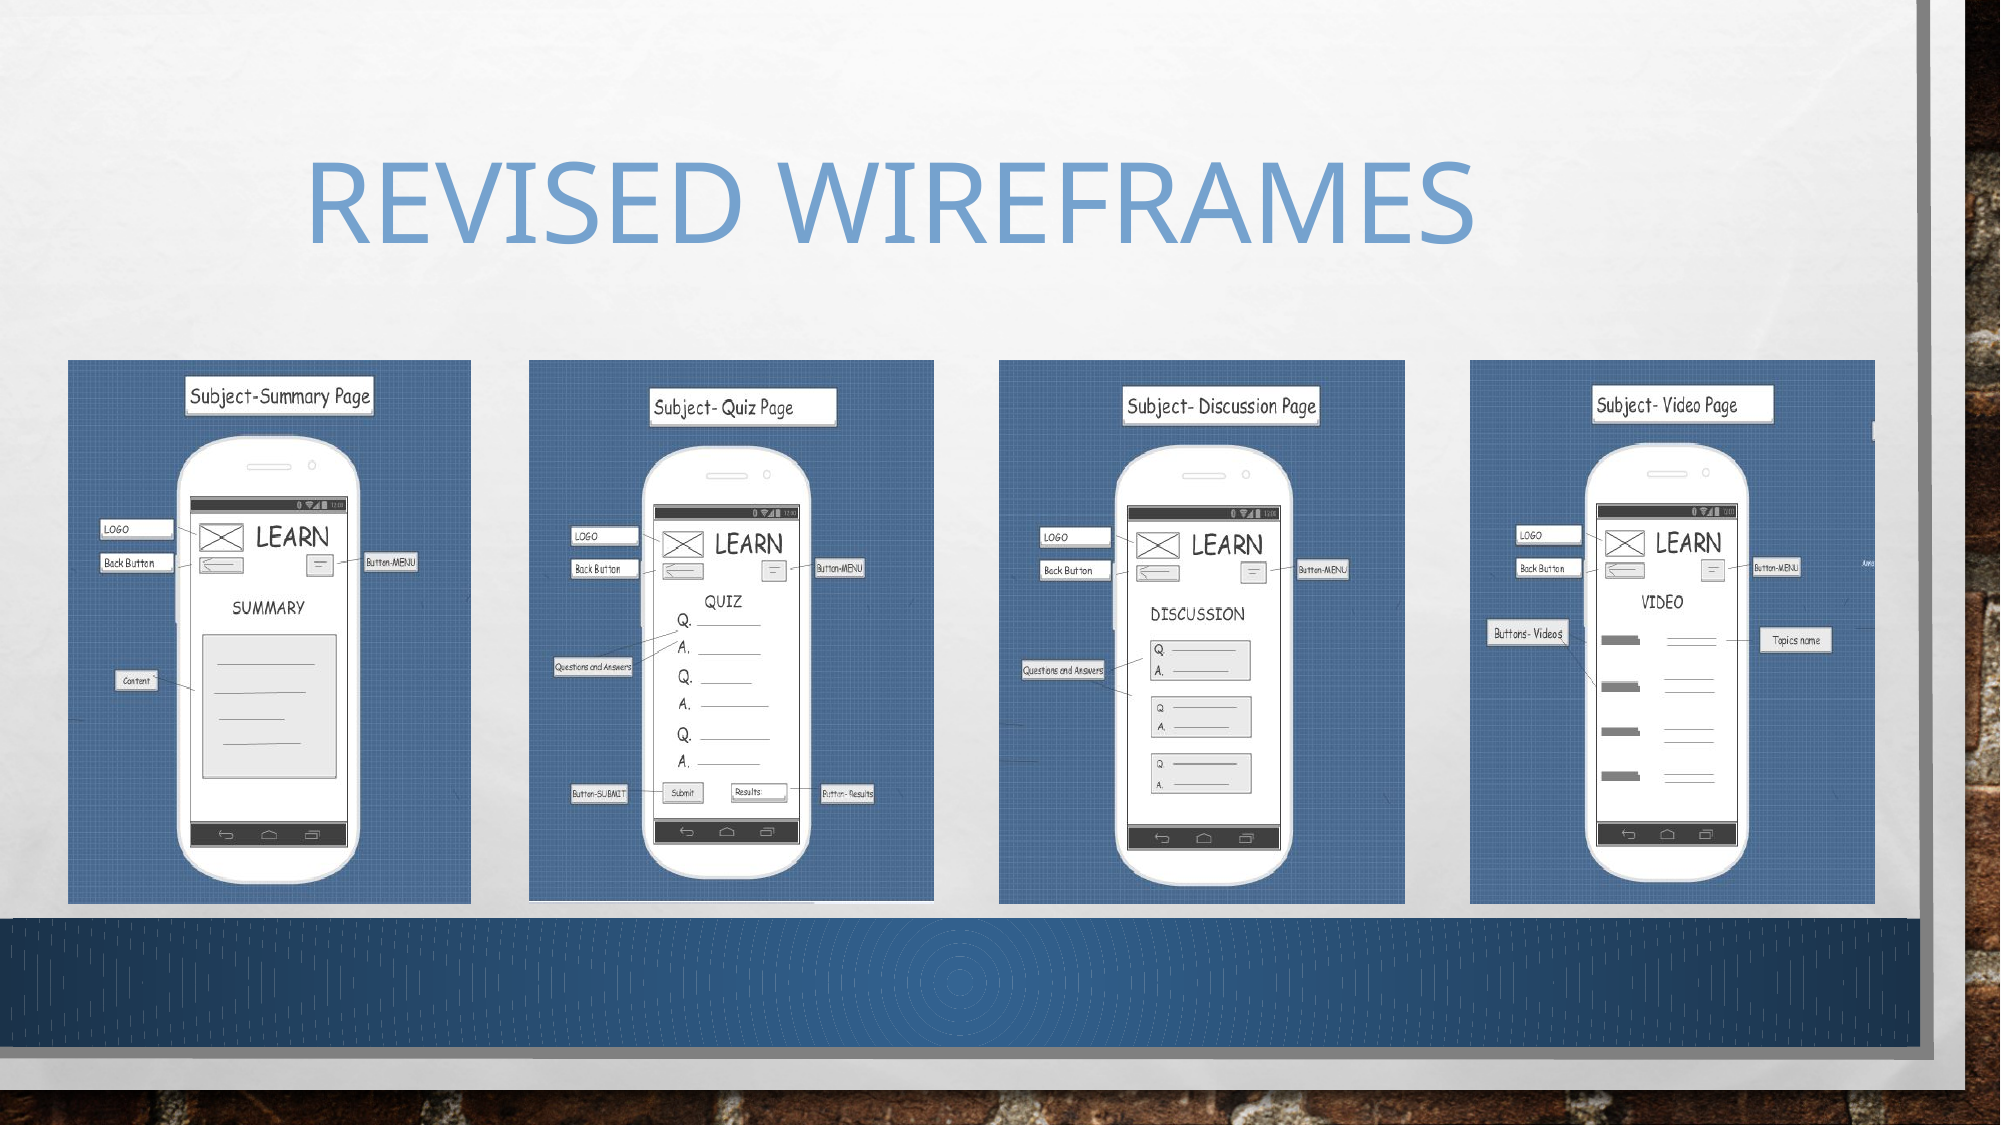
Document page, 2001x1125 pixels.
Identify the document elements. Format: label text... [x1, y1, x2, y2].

picture [1470, 360, 1875, 904]
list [68, 360, 471, 904]
picture [999, 360, 1405, 904]
title Revised Wireframes [112, 112, 1818, 302]
picture [0, 0, 2000, 1125]
picture [529, 360, 934, 904]
